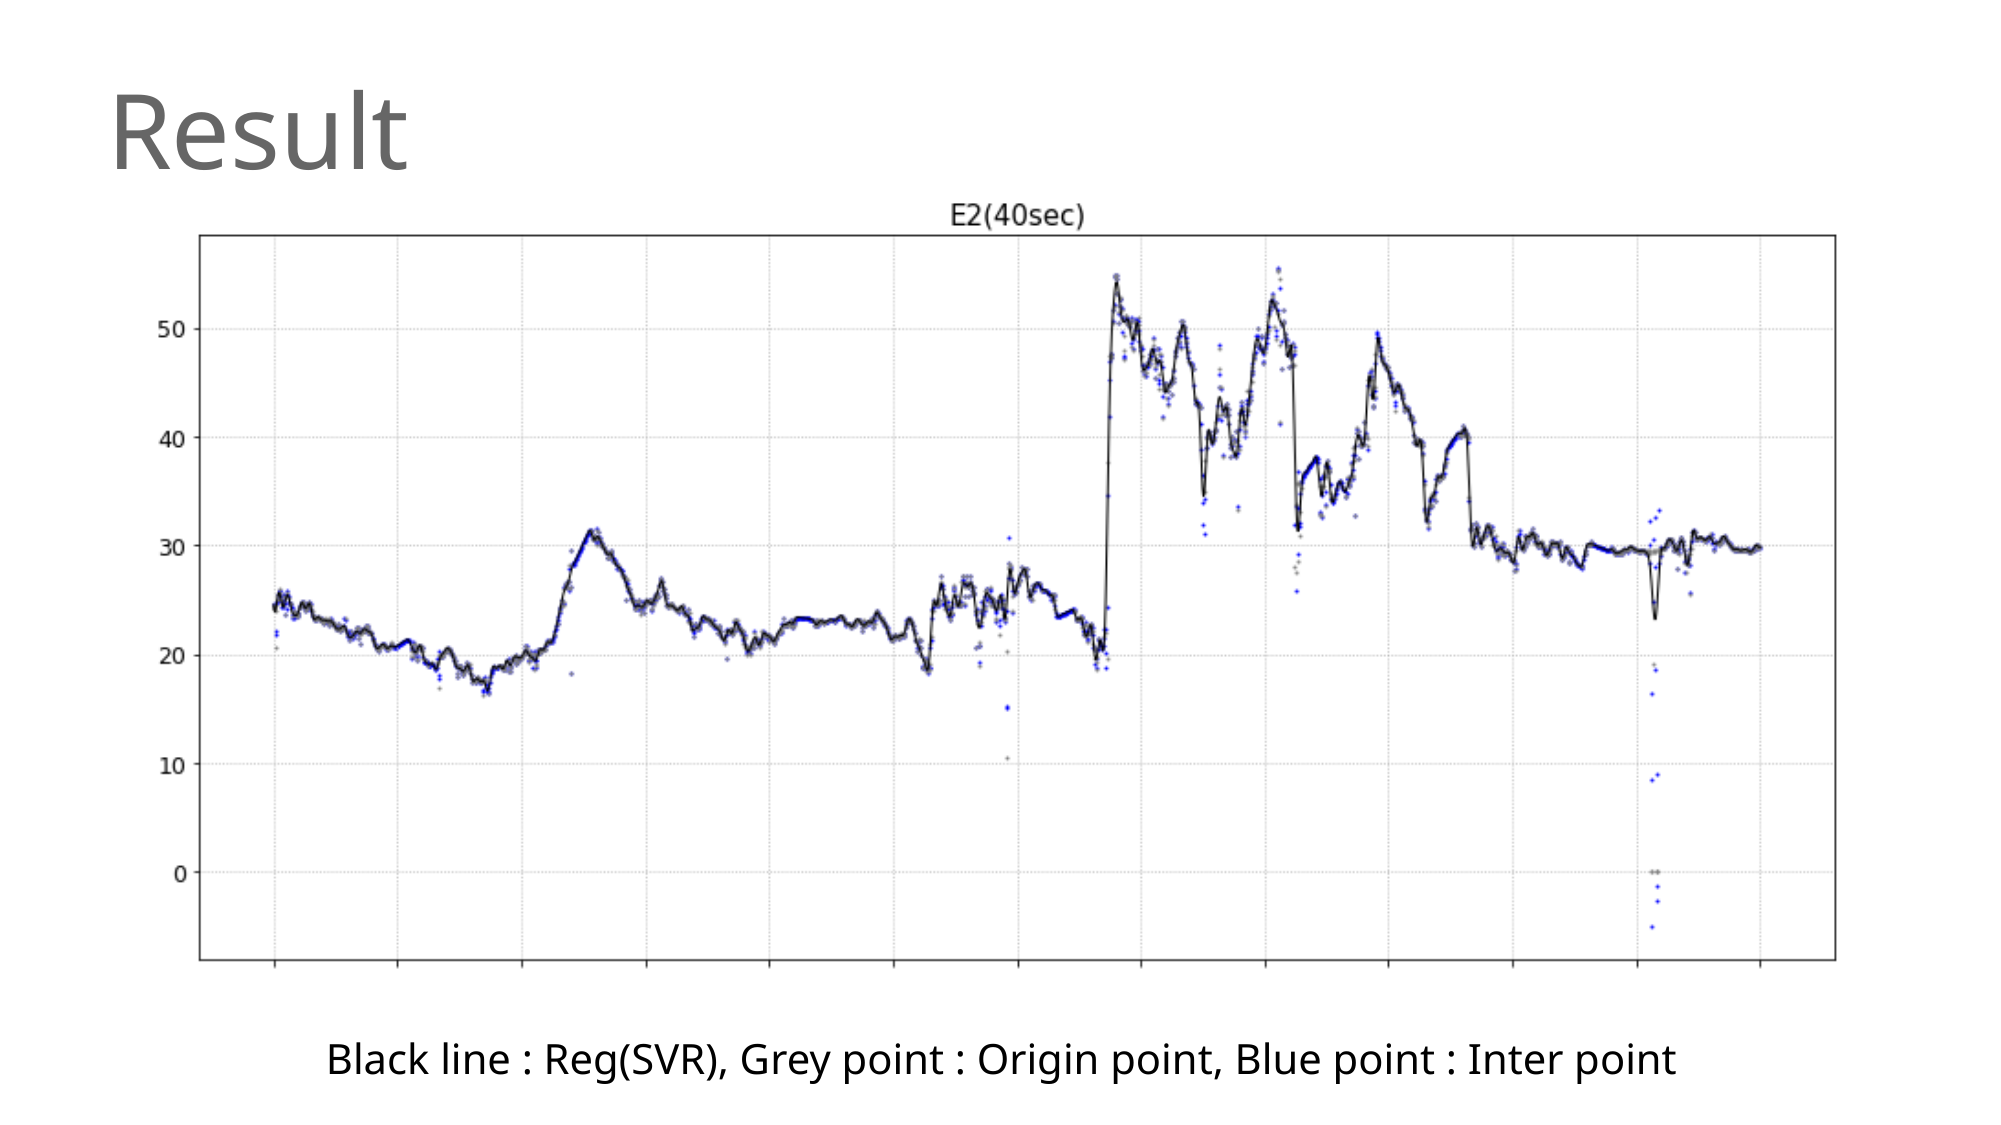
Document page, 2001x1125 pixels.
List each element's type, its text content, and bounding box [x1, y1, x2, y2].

text_box Result [92, 57, 425, 198]
picture [126, 191, 1877, 1033]
text_box Black line : Reg(SVR), Grey point : Origin point, Blue point : Inter point [311, 1033, 1693, 1090]
